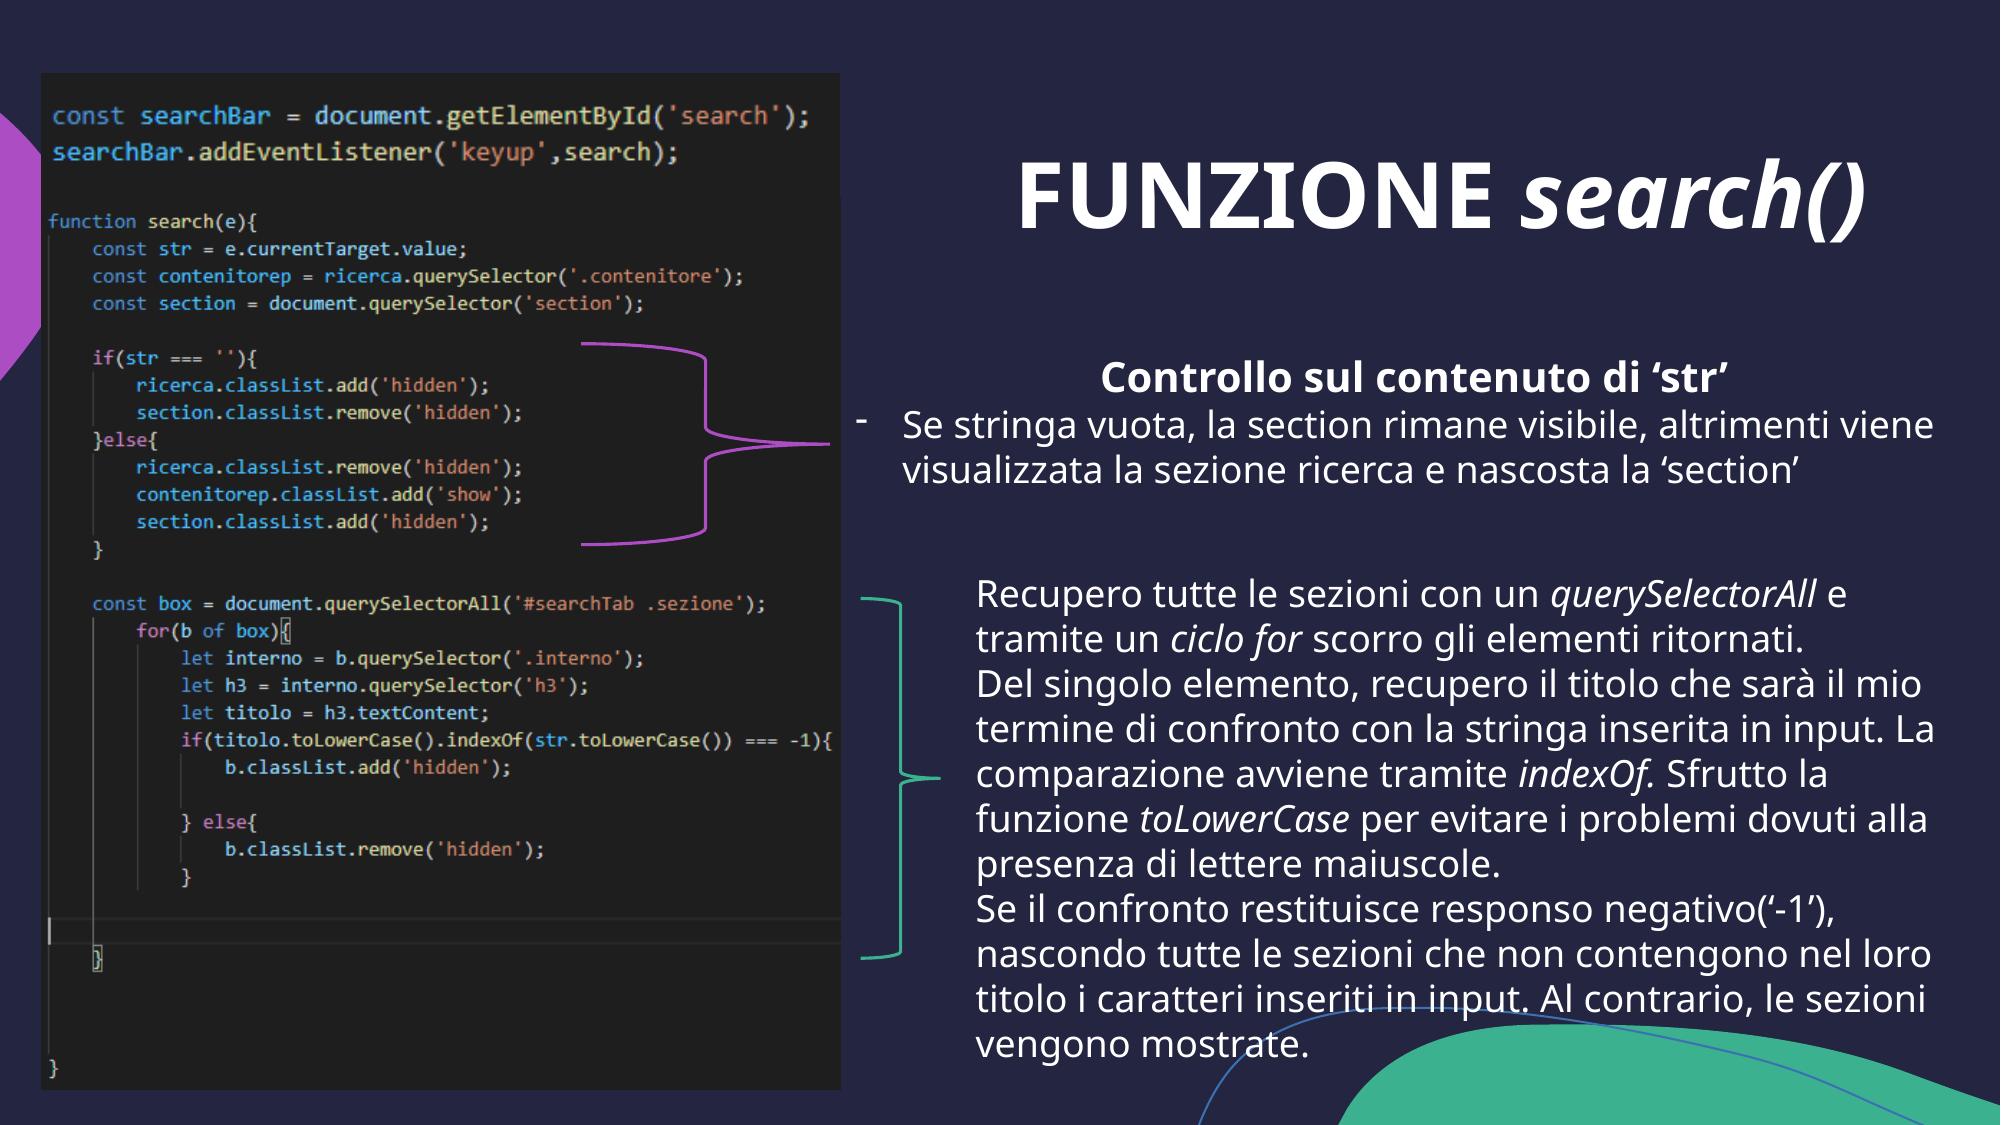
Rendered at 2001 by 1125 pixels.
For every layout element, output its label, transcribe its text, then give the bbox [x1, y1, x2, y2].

text_box [860, 596, 941, 960]
text_box Recupero tutte le sezioni con un querySelectorAll e tramite un ciclo for scorro gli elementi ritornati. Del singolo elemento, recupero il titolo che sarà il mio termine di confronto con la stringa inserita in input. La comparazione avviene tramite indexOf. Sfrutto la funzione toLowerCase per evitare i problemi dovuti alla presenza di lettere maiuscole. Se il confronto restituisce responso negativo(‘-1’), nascondo tutte le sezioni che non contengono nel loro titolo i caratteri inseriti in input. Al contrario, le sezioni vengono mostrate. [960, 562, 1988, 1073]
title FUNZIONE search() [999, 73, 1958, 324]
text_box Controllo sul contenuto di ‘str’ Se stringa vuota, la section rimane visibile, altrimenti viene visualizzata la sezione ricerca e nascosta la ‘section’ [841, 343, 1988, 499]
picture [41, 73, 841, 1090]
